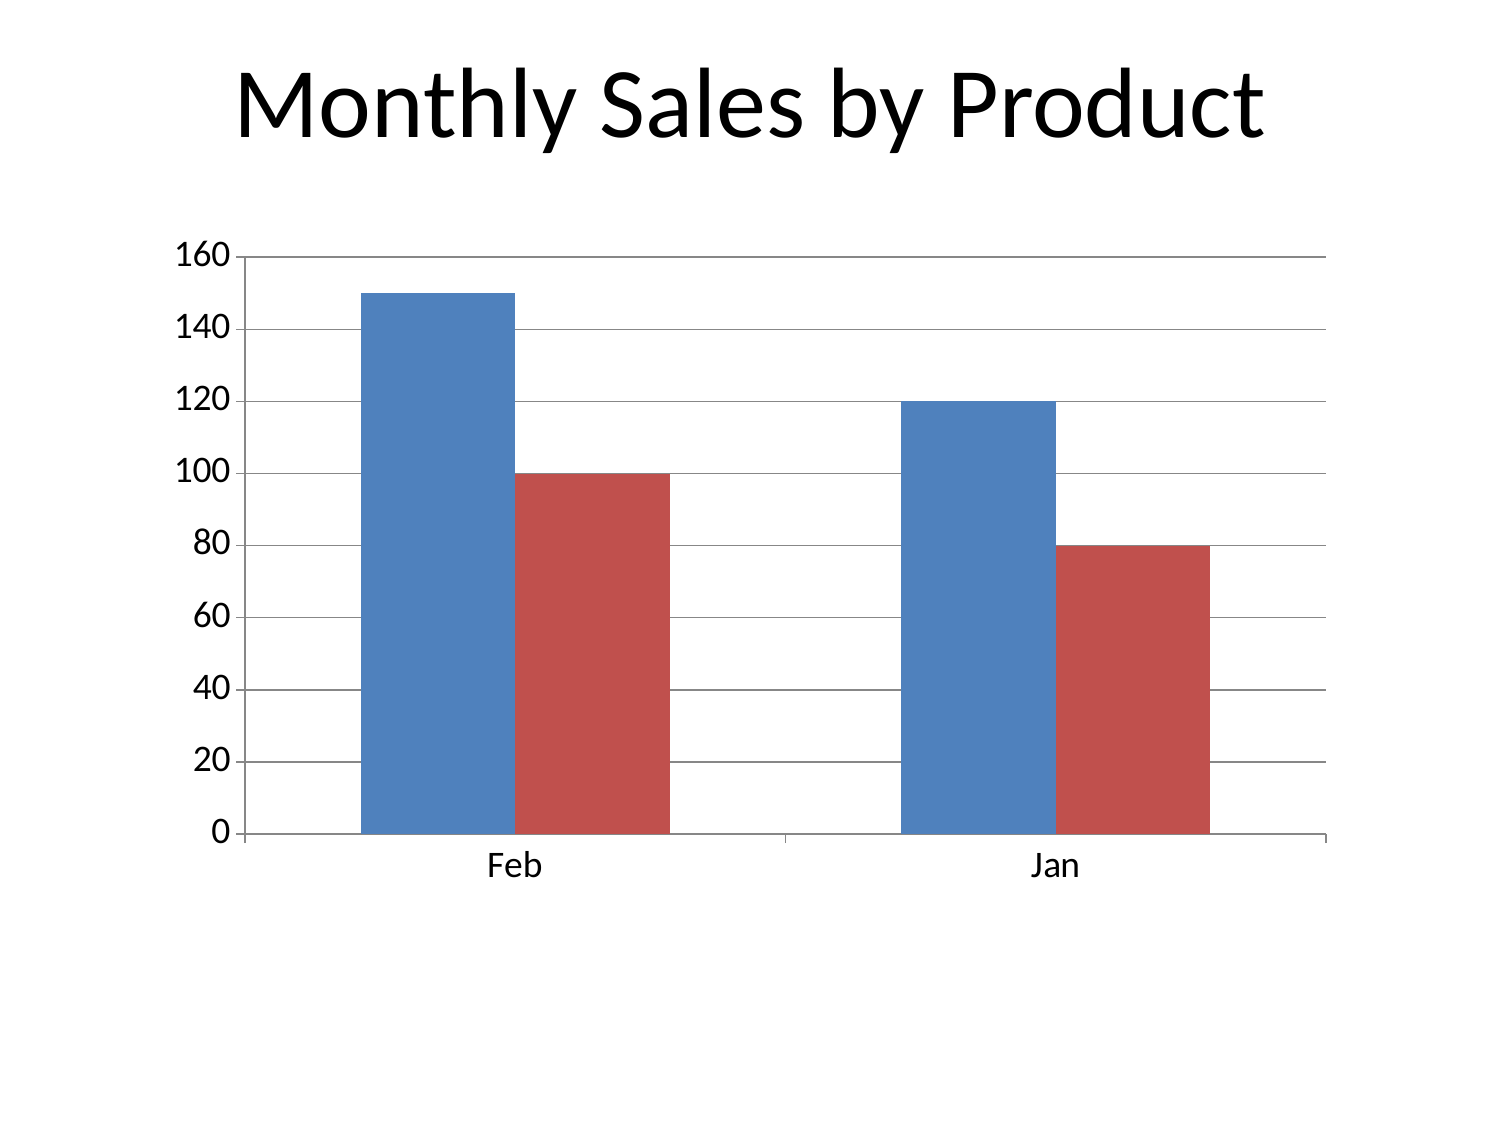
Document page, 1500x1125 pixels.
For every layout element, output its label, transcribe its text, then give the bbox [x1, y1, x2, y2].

text_box Monthly Sales by Product [218, 29, 1282, 165]
chart [149, 224, 1351, 901]
